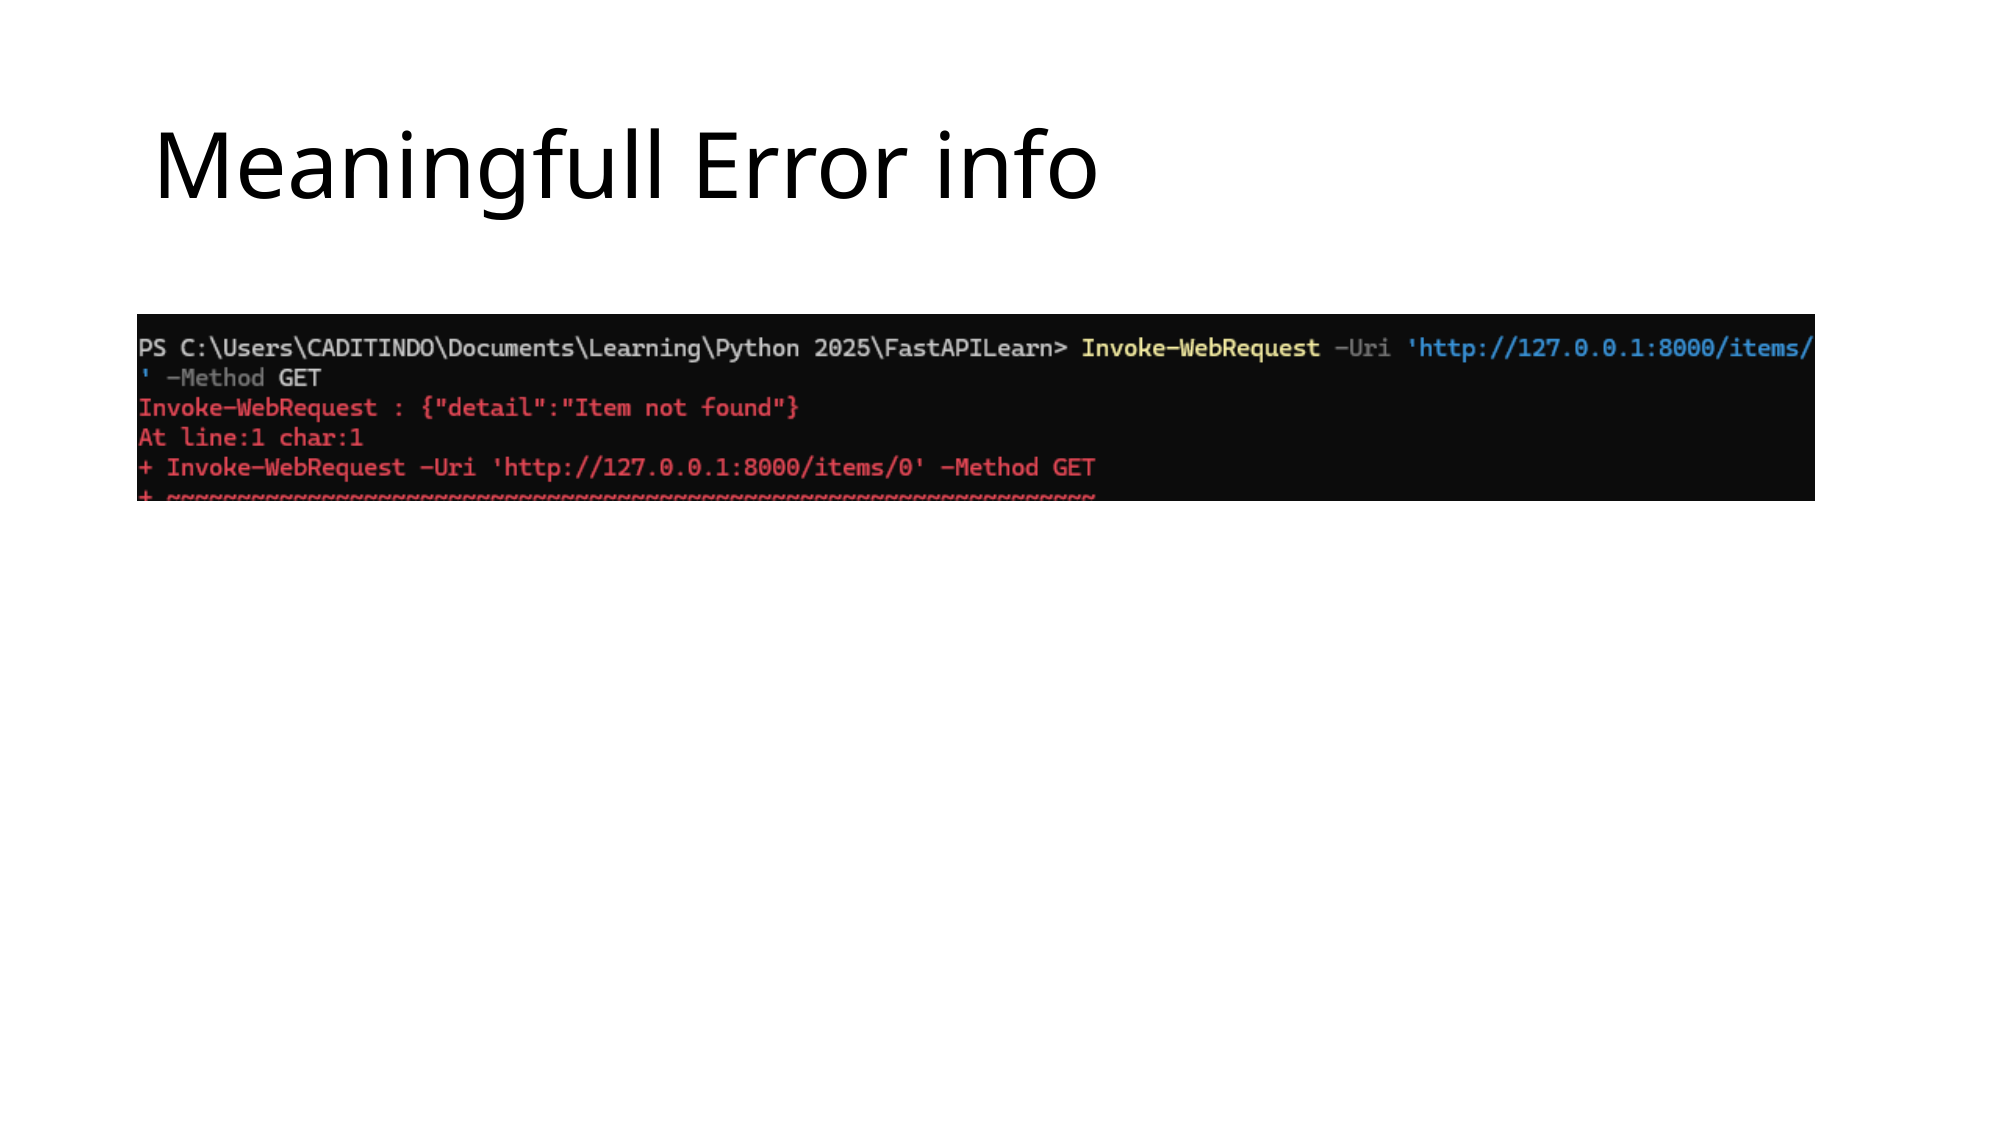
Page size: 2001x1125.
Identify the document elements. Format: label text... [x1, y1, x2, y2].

title Meaningfull Error info [137, 59, 1863, 278]
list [136, 313, 1815, 501]
